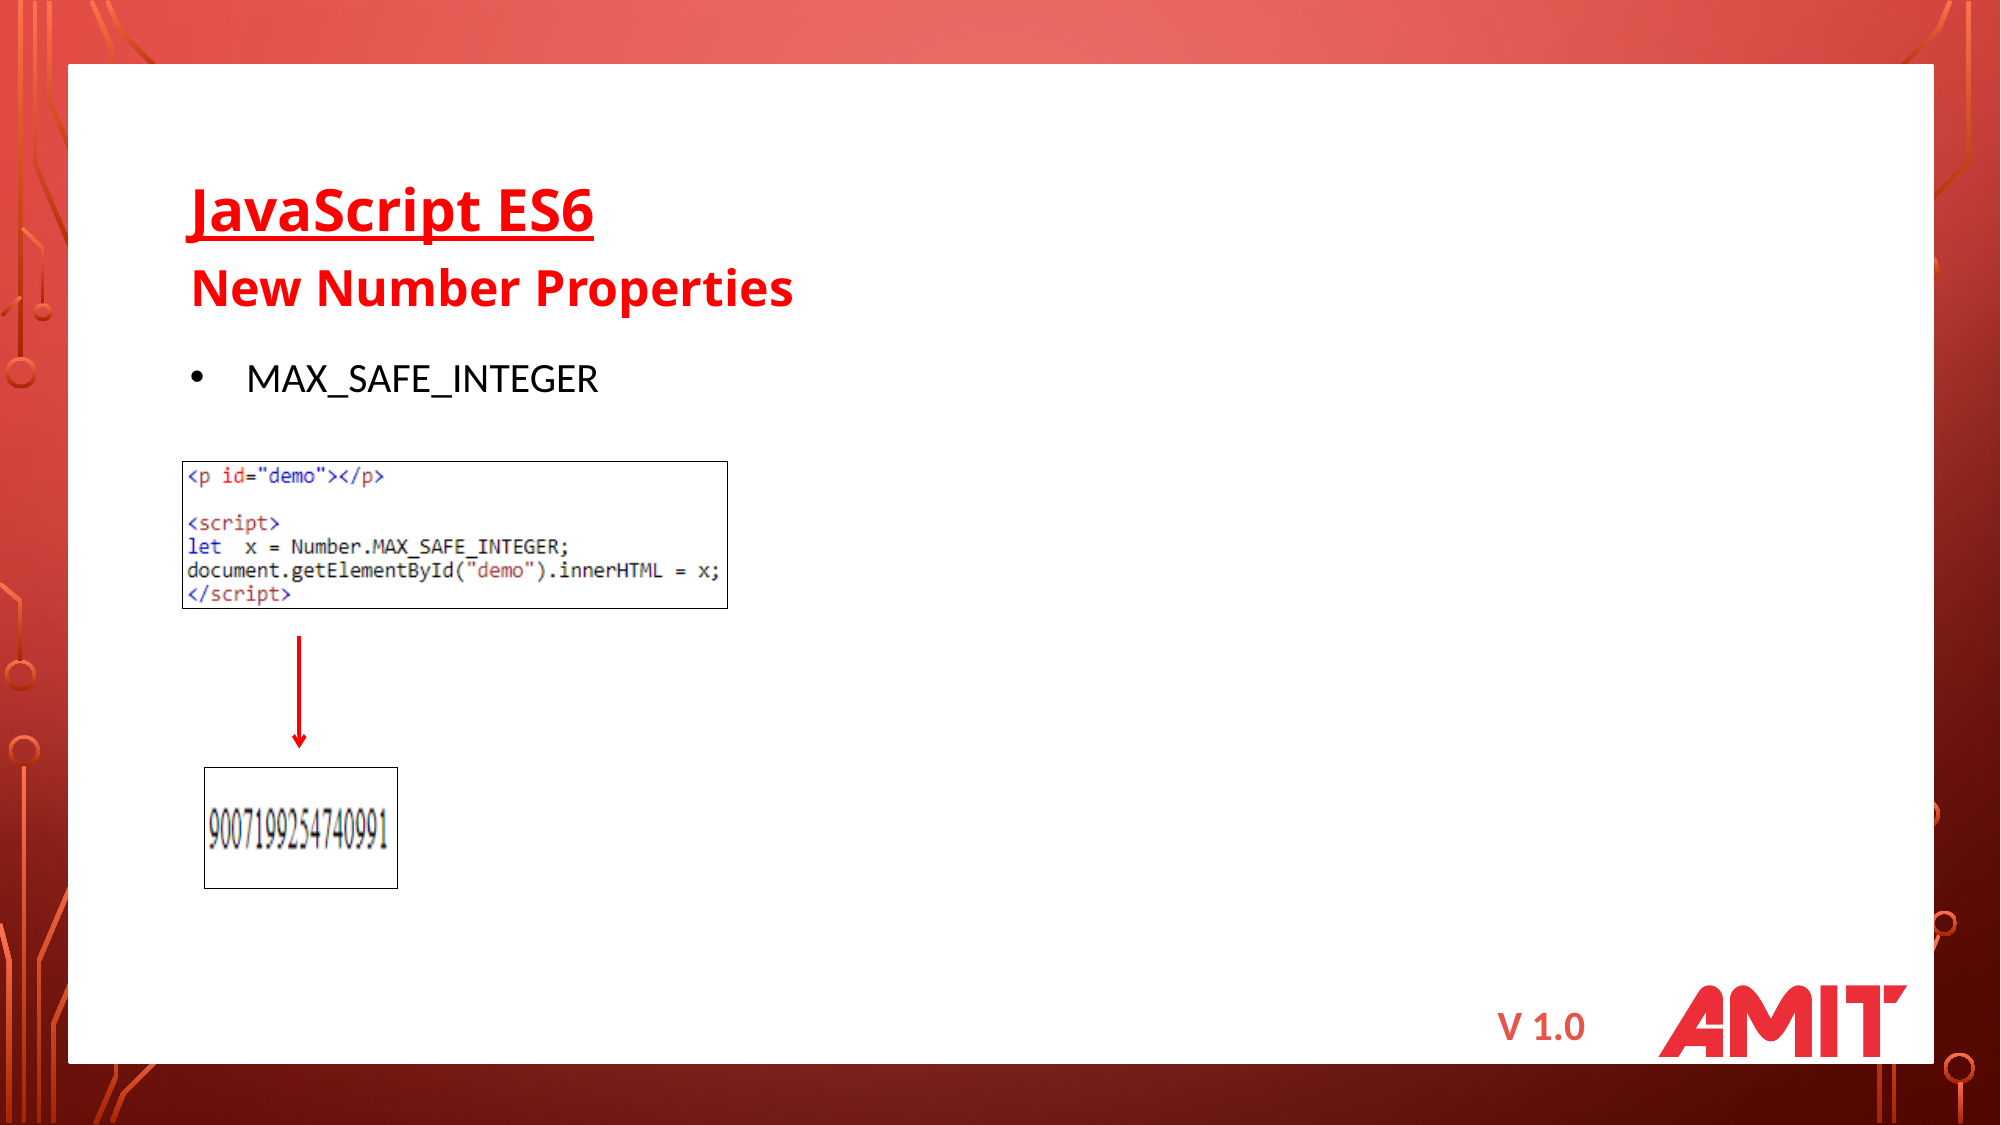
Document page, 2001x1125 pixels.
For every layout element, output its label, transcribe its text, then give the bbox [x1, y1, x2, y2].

text_box Booleans can only have two values: true or false: [68, 64, 1934, 1064]
text_box V 1.0 [1482, 991, 1658, 1057]
picture [204, 767, 399, 889]
picture [1658, 963, 1966, 1086]
text_box New Number Properties [175, 249, 1194, 324]
text_box JavaScript ES6 [175, 165, 1194, 249]
text_box MAX_SAFE_INTEGER [175, 343, 1483, 409]
picture [181, 461, 728, 609]
